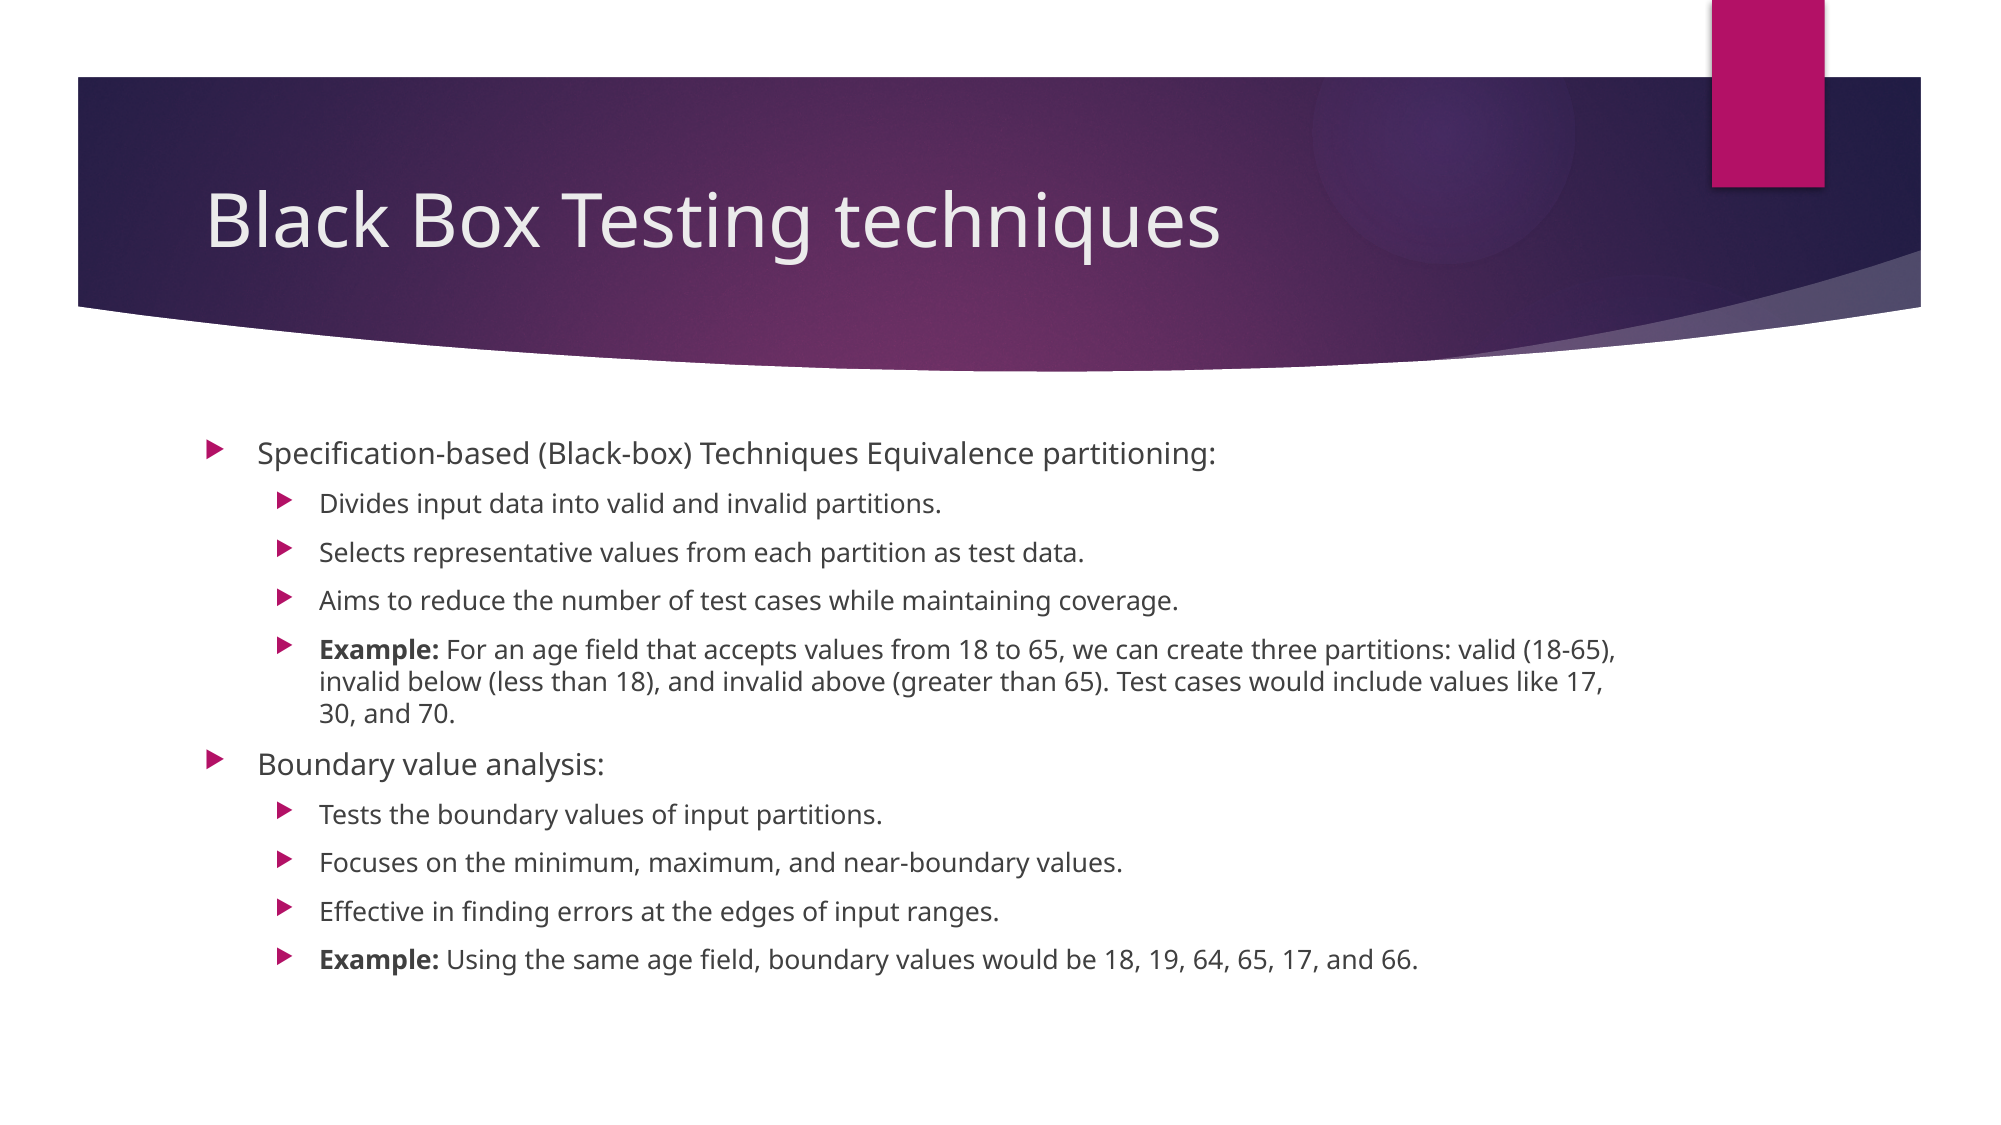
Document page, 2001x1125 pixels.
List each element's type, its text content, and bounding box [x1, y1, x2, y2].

list Specification-based (Black-box) Techniques Equivalence partitioning: Divides input data into valid and invalid partitions. Selects representative values from each partition as test data. Aims to reduce the number of test cases while maintaining coverage. Example: For an age field that accepts values from 18 to 65, we can create three partitions: valid (18-65), invalid below (less than 18), and invalid above (greater than 65). Test cases would include values like 17, 30, and 70. Boundary value analysis: Tests the boundary values of input partitions. Focuses on the minimum, maximum, and near-boundary values. Effective in finding errors at the edges of input ranges. Example: Using the same age field, boundary values would be 18, 19, 64, 65, 17, and 66. [189, 427, 1638, 988]
title Black Box Testing techniques [189, 159, 1627, 276]
